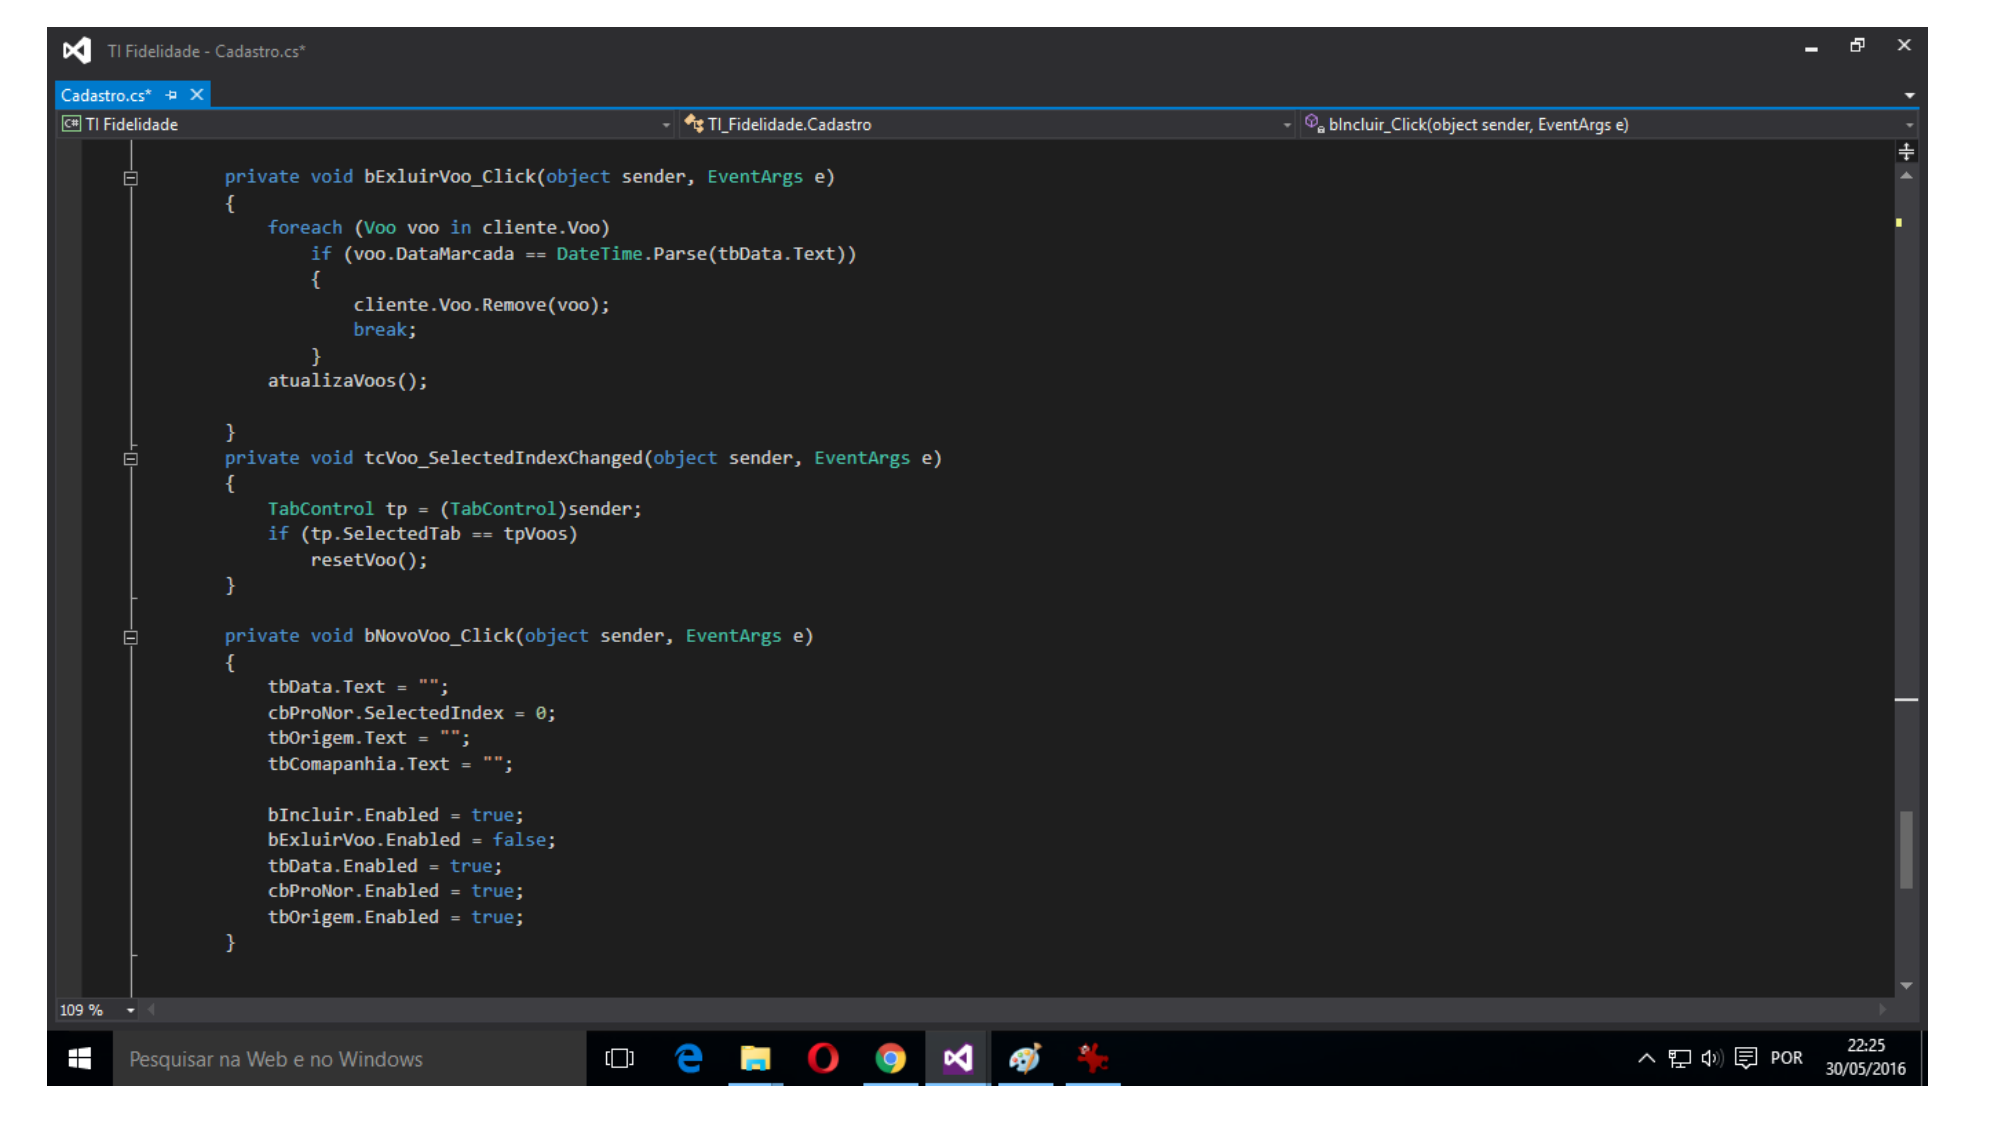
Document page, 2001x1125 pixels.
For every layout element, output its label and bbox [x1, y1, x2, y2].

list [47, 27, 1928, 1086]
